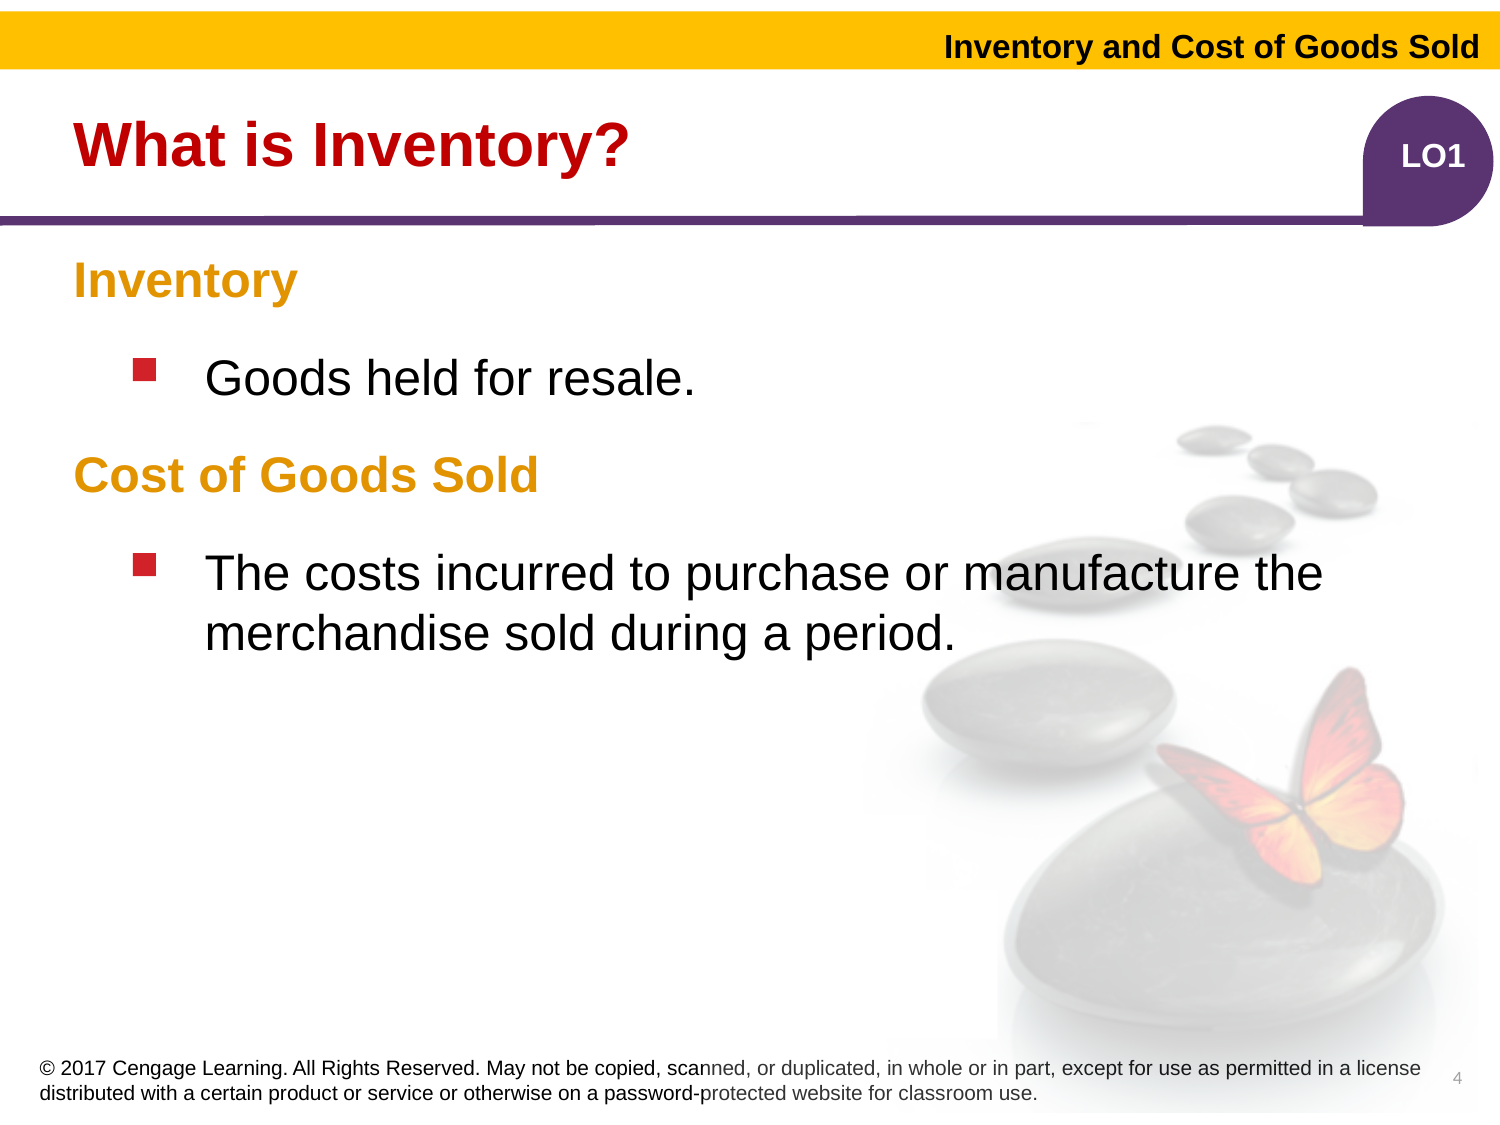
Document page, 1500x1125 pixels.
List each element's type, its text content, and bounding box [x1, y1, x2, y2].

picture [1026, 1064, 1037, 1075]
picture [998, 1064, 1007, 1075]
picture [704, 1064, 709, 1075]
picture [712, 1064, 721, 1075]
title What is Inventory? [58, 90, 1397, 202]
picture [1074, 1064, 1083, 1075]
picture [1084, 1064, 1093, 1075]
picture [805, 1064, 815, 1079]
picture [852, 1089, 862, 1100]
picture [758, 1064, 768, 1075]
picture [936, 1064, 946, 1075]
picture [734, 1060, 743, 1075]
picture [853, 1064, 863, 1075]
picture [819, 1085, 829, 1100]
picture [764, 1089, 774, 1100]
picture [899, 1089, 908, 1100]
picture [845, 1087, 851, 1100]
picture [1106, 1064, 1116, 1079]
picture [999, 1089, 1008, 1100]
picture [808, 1089, 818, 1100]
text_box Inventory and Cost of Goods Sold [929, 17, 1496, 73]
picture [719, 1089, 729, 1100]
picture [792, 1089, 807, 1100]
picture [936, 1089, 945, 1100]
picture [924, 1060, 933, 1075]
picture [864, 1060, 873, 1075]
picture [723, 1064, 733, 1075]
picture [875, 1089, 885, 1100]
picture [769, 1064, 775, 1075]
picture [976, 1089, 991, 1100]
list Inventory Goods held for resale. Cost of Goods Sold The costs incurred to purchase or manufacture the merchandise sold during a period. [58, 240, 1439, 1014]
picture [914, 1089, 934, 1100]
picture [793, 1064, 802, 1075]
picture [748, 1089, 757, 1100]
picture [1095, 1064, 1105, 1075]
picture [846, 1062, 852, 1075]
picture [886, 1089, 892, 1100]
picture [776, 1085, 785, 1100]
picture [1021, 1089, 1031, 1100]
slide_number 4 [1139, 1047, 1478, 1108]
picture [953, 1089, 963, 1100]
picture [1062, 1064, 1072, 1075]
picture [1117, 1062, 1123, 1075]
picture [825, 1064, 834, 1075]
picture [831, 1089, 840, 1100]
picture [908, 1064, 923, 1075]
picture [782, 1060, 791, 1075]
picture [946, 1089, 952, 1100]
picture [712, 1089, 718, 1100]
picture [1015, 1064, 1025, 1079]
picture [730, 1087, 736, 1100]
picture [704, 1089, 711, 1100]
picture [980, 1064, 986, 1075]
picture [1038, 1062, 1050, 1075]
picture [1135, 1064, 1139, 1075]
picture [969, 1064, 979, 1075]
picture [1128, 1060, 1134, 1075]
picture [736, 1089, 746, 1100]
picture [868, 1085, 874, 1100]
picture [757, 1087, 763, 1100]
text_box LO1 [1386, 126, 1481, 181]
picture [1011, 1089, 1020, 1100]
picture [892, 1064, 901, 1075]
picture [952, 1064, 962, 1075]
picture [965, 1089, 975, 1100]
picture [836, 1064, 847, 1075]
